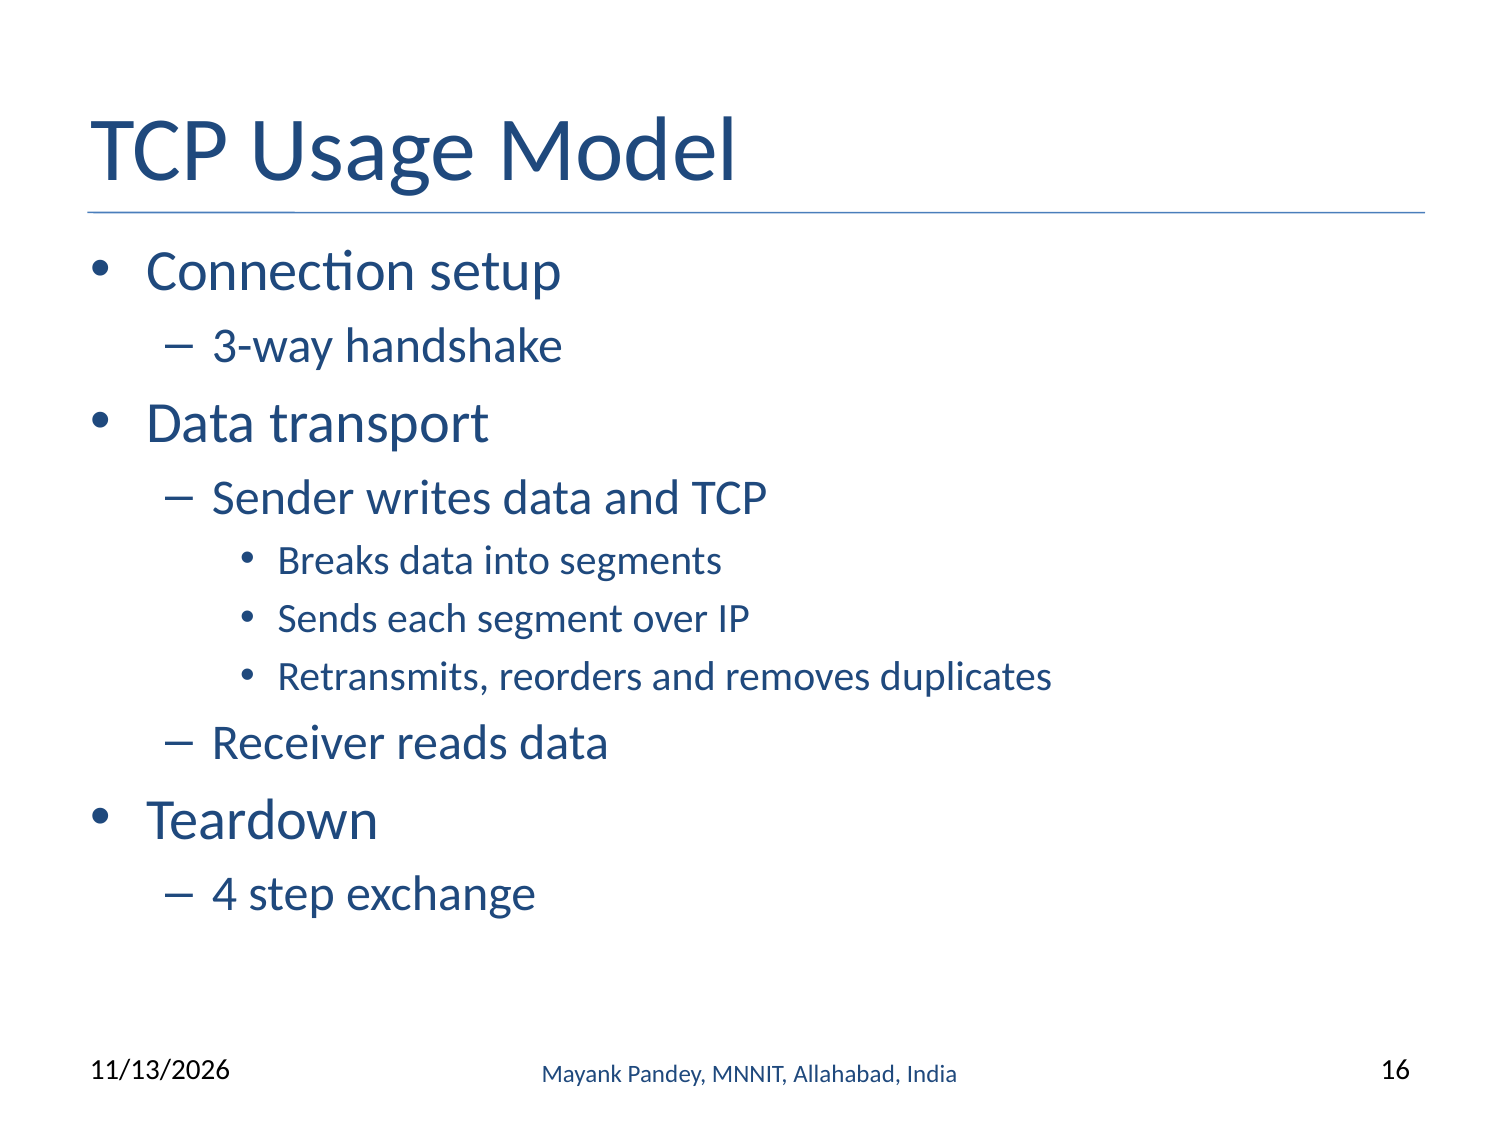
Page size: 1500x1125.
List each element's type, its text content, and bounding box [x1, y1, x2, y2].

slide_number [75, 1042, 425, 1103]
list Connection setup 3-way handshake Data transport Sender writes data and TCP Breaks data into segments Sends each segment over IP Retransmits, reorders and removes duplicates Receiver reads data Teardown 4 step exchange [74, 224, 1426, 1006]
slide_number 16 [1312, 1042, 1425, 1103]
footer Mayank Pandey, MNNIT, Allahabad, India [512, 1042, 988, 1103]
title TCP Usage Model [74, 49, 1426, 224]
